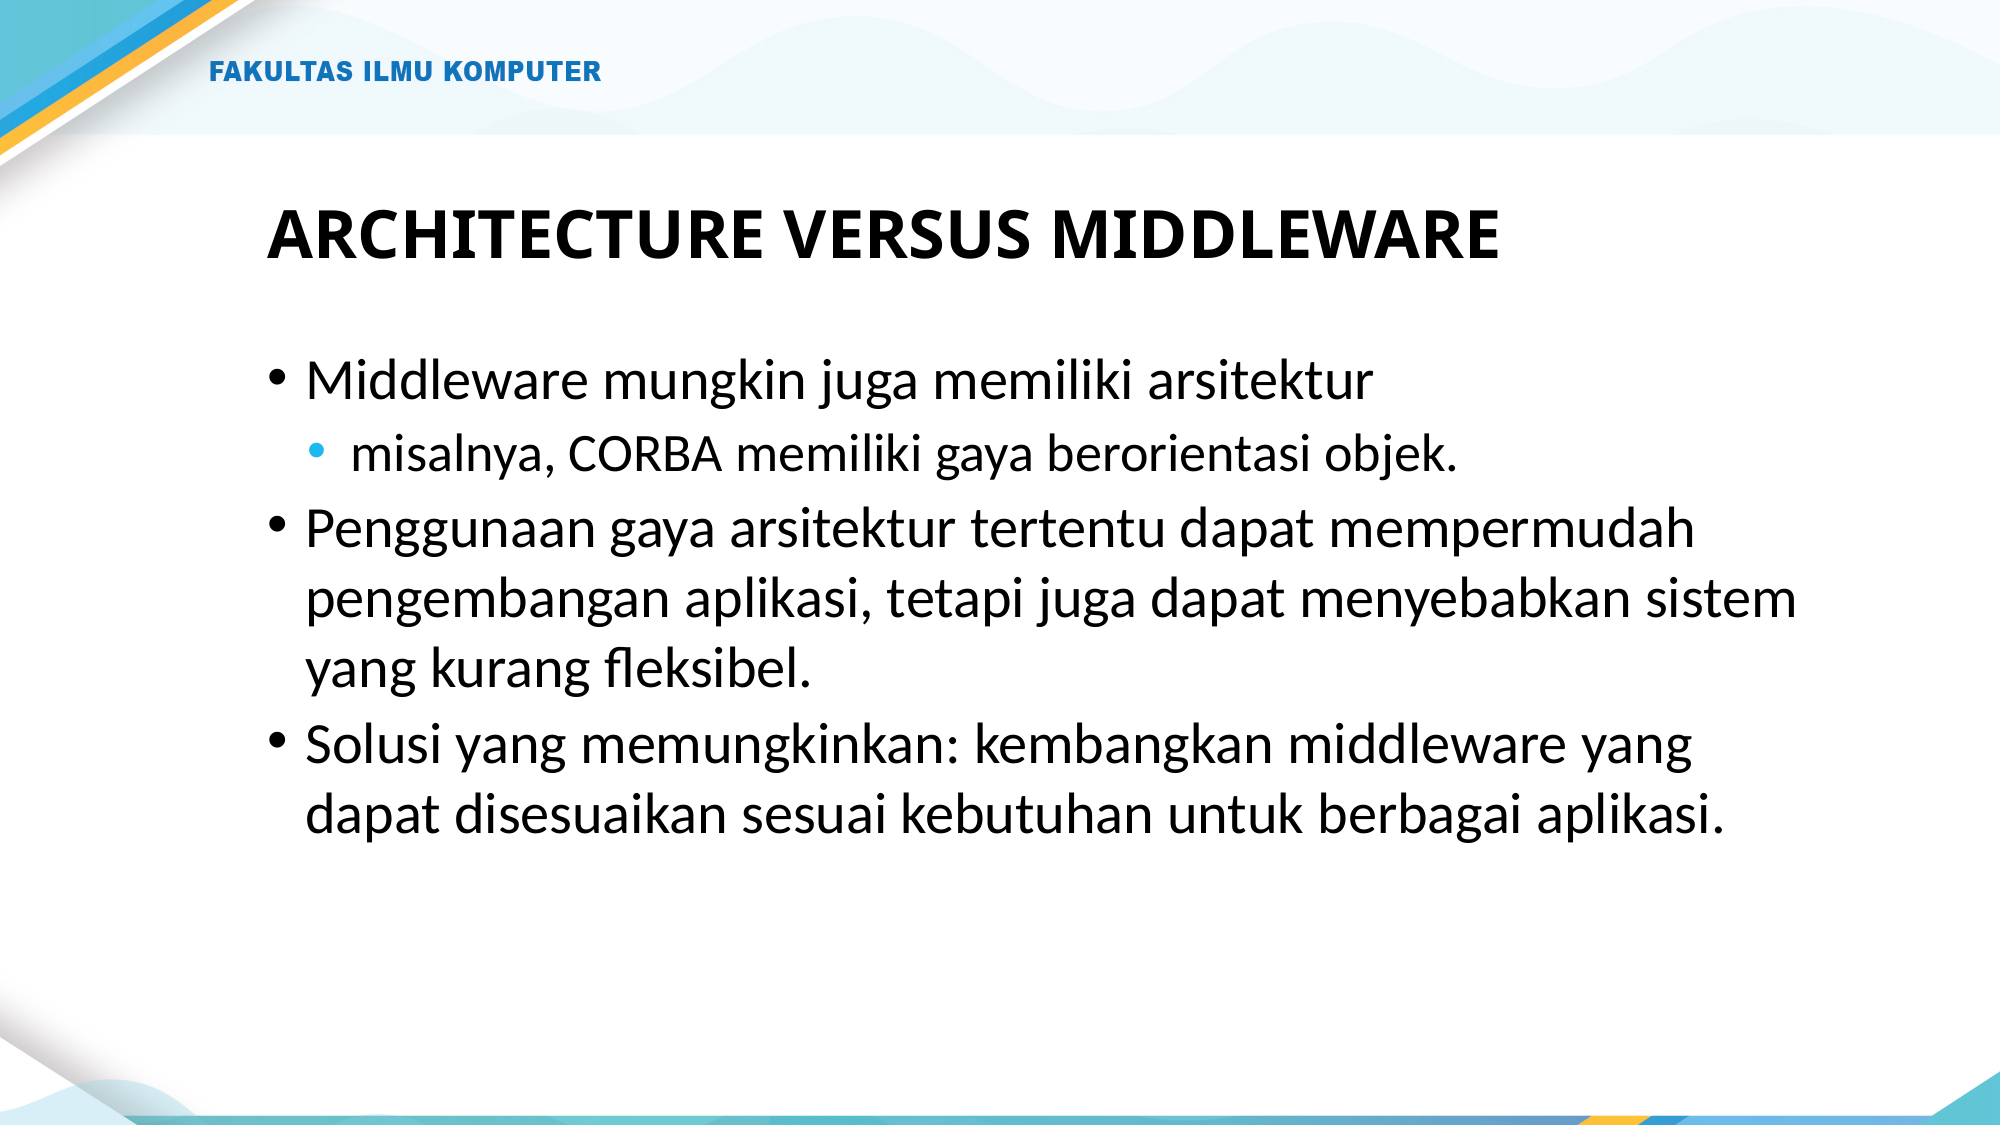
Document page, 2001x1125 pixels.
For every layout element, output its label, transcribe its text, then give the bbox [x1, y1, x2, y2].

title ARCHITECTURE VERSUS MIDDLEWARE [252, 170, 1852, 303]
picture [0, 0, 2000, 1125]
list Middleware mungkin juga memiliki arsitektur misalnya, CORBA memiliki gaya berorientasi objek. Penggunaan gaya arsitektur tertentu dapat mempermudah pengembangan aplikasi, tetapi juga dapat menyebabkan sistem yang kurang fleksibel. Solusi yang memungkinkan: kembangkan middleware yang dapat disesuaikan sesuai kebutuhan untuk berbagai aplikasi. [252, 333, 1852, 822]
